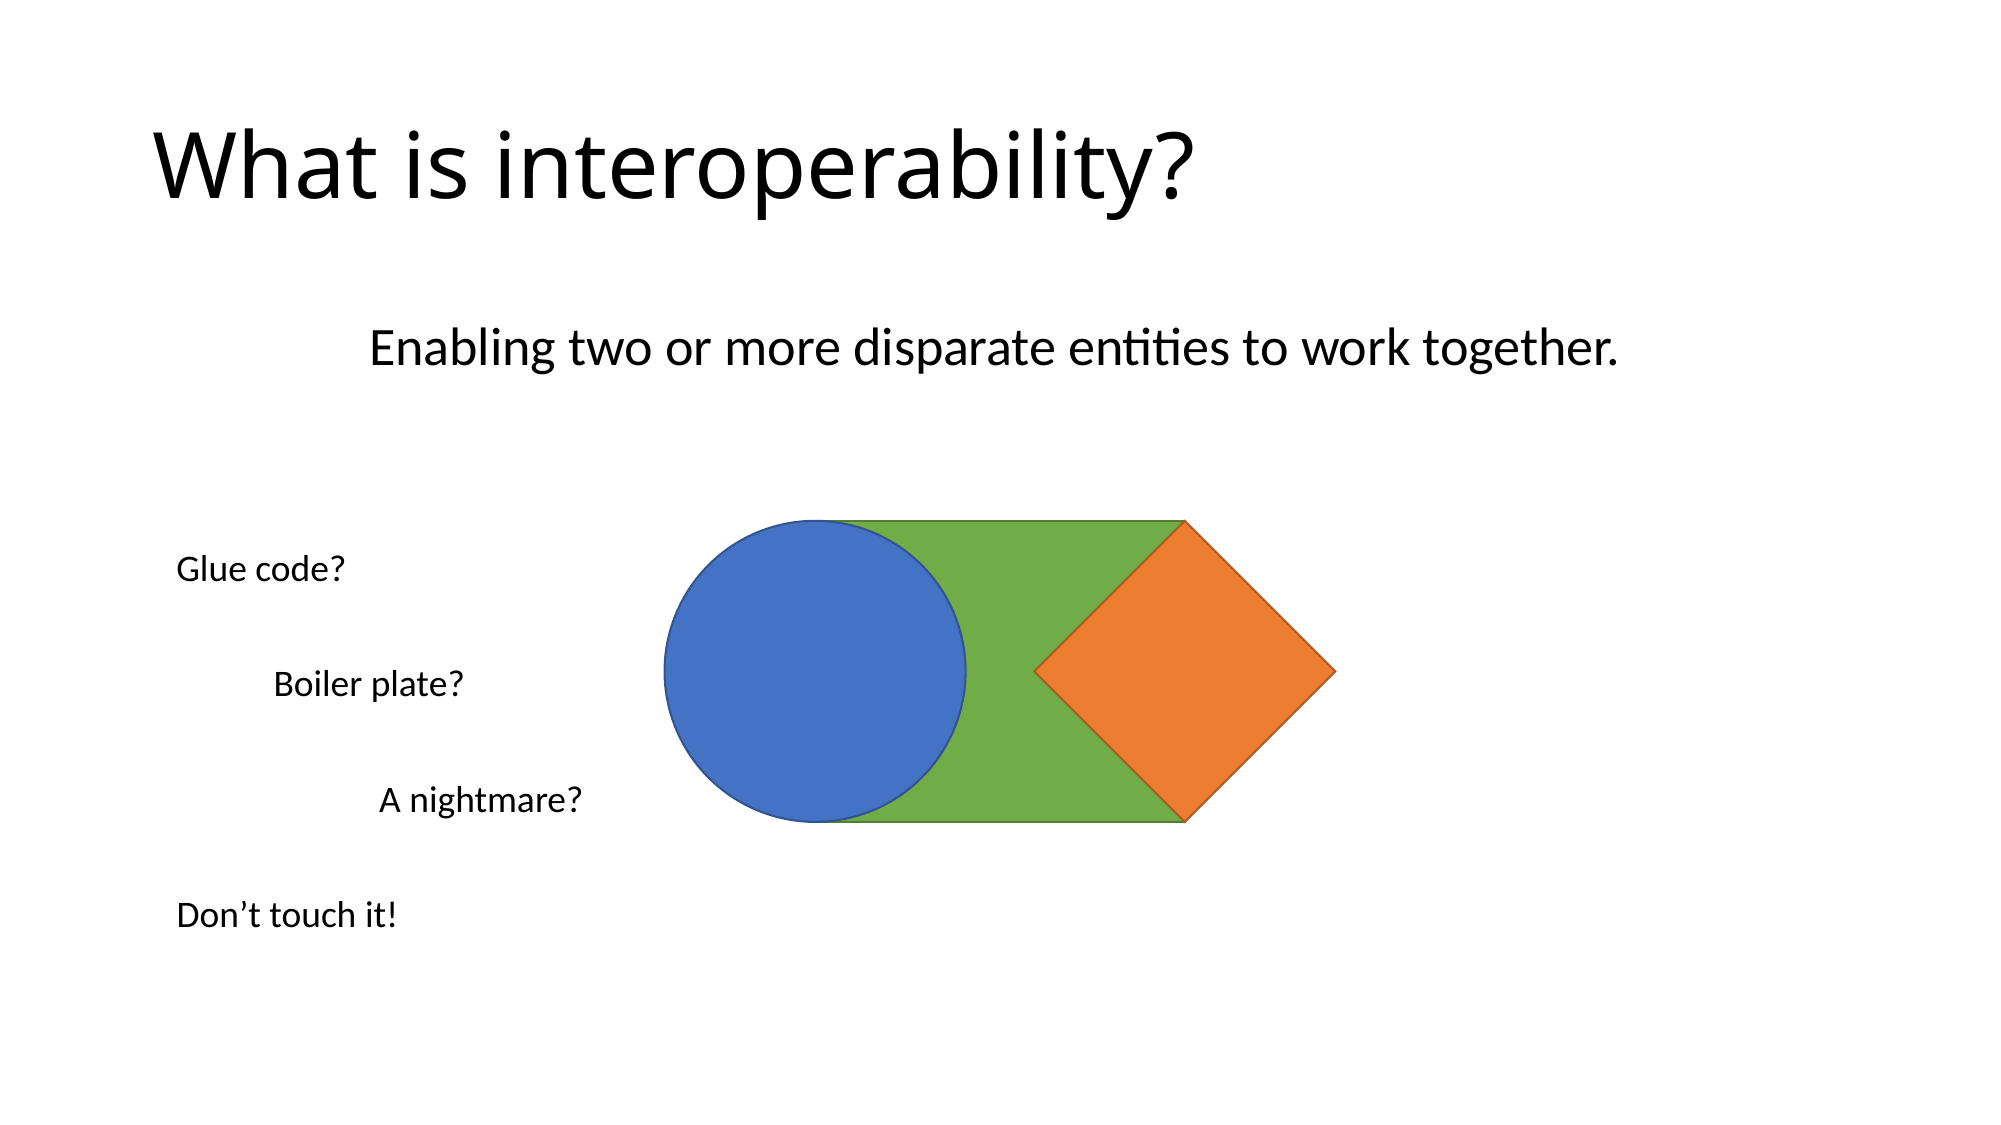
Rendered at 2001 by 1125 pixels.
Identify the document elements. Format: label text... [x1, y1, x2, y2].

text_box Glue code? [161, 536, 370, 596]
title What is interoperability? [137, 59, 1863, 278]
text_box [663, 519, 967, 823]
text_box Don’t touch it! [161, 882, 417, 943]
text_box [1032, 519, 1337, 824]
list Enabling two or more disparate entities to work together. [354, 311, 1646, 400]
text_box [832, 520, 1183, 823]
text_box Boiler plate? [258, 651, 481, 712]
text_box A nightmare? [364, 767, 599, 827]
